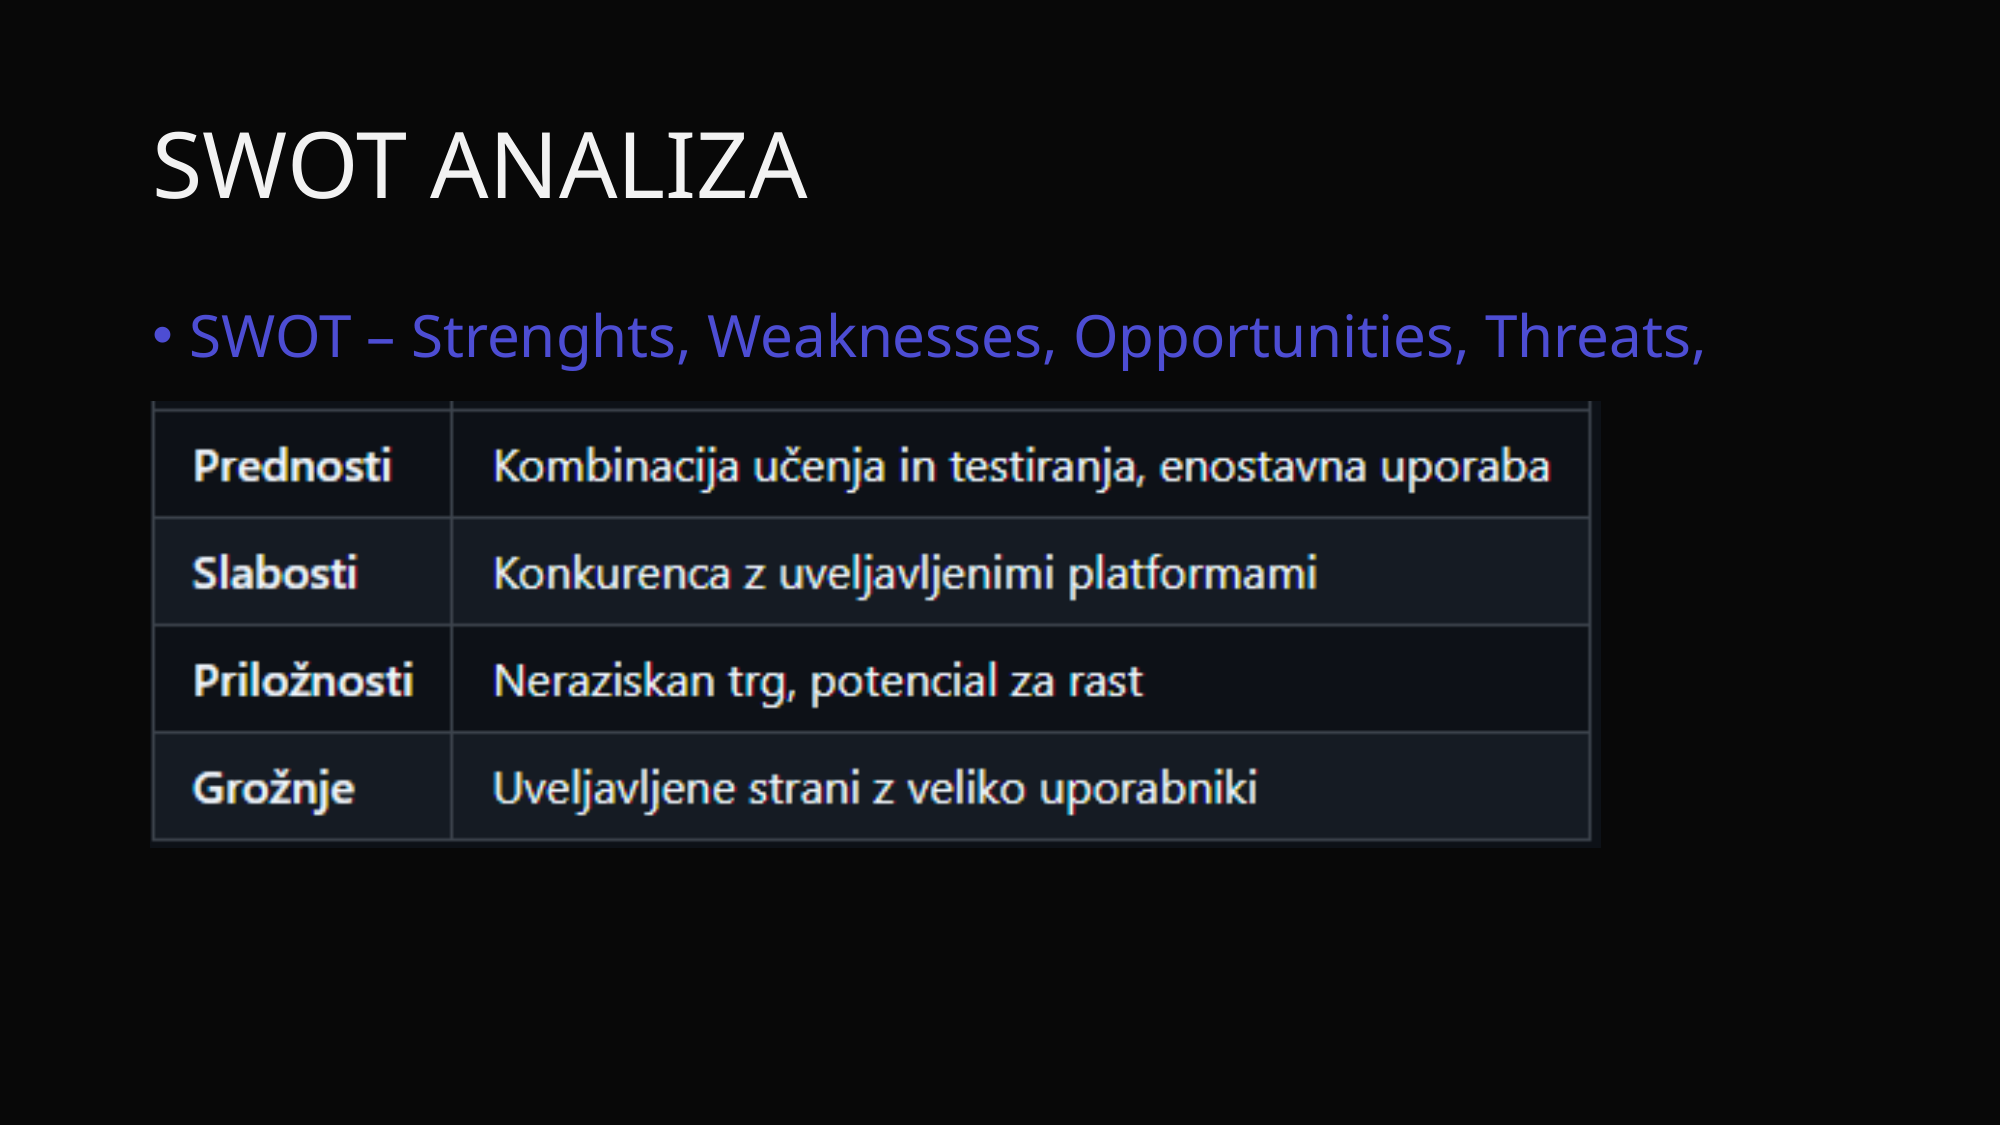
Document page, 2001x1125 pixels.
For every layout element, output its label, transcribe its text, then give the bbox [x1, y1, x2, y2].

picture [150, 401, 1602, 849]
list SWOT – Strenghts, Weaknesses, Opportunities, Threats, [137, 299, 1863, 1014]
title SWOT ANALIZA [137, 59, 1863, 278]
